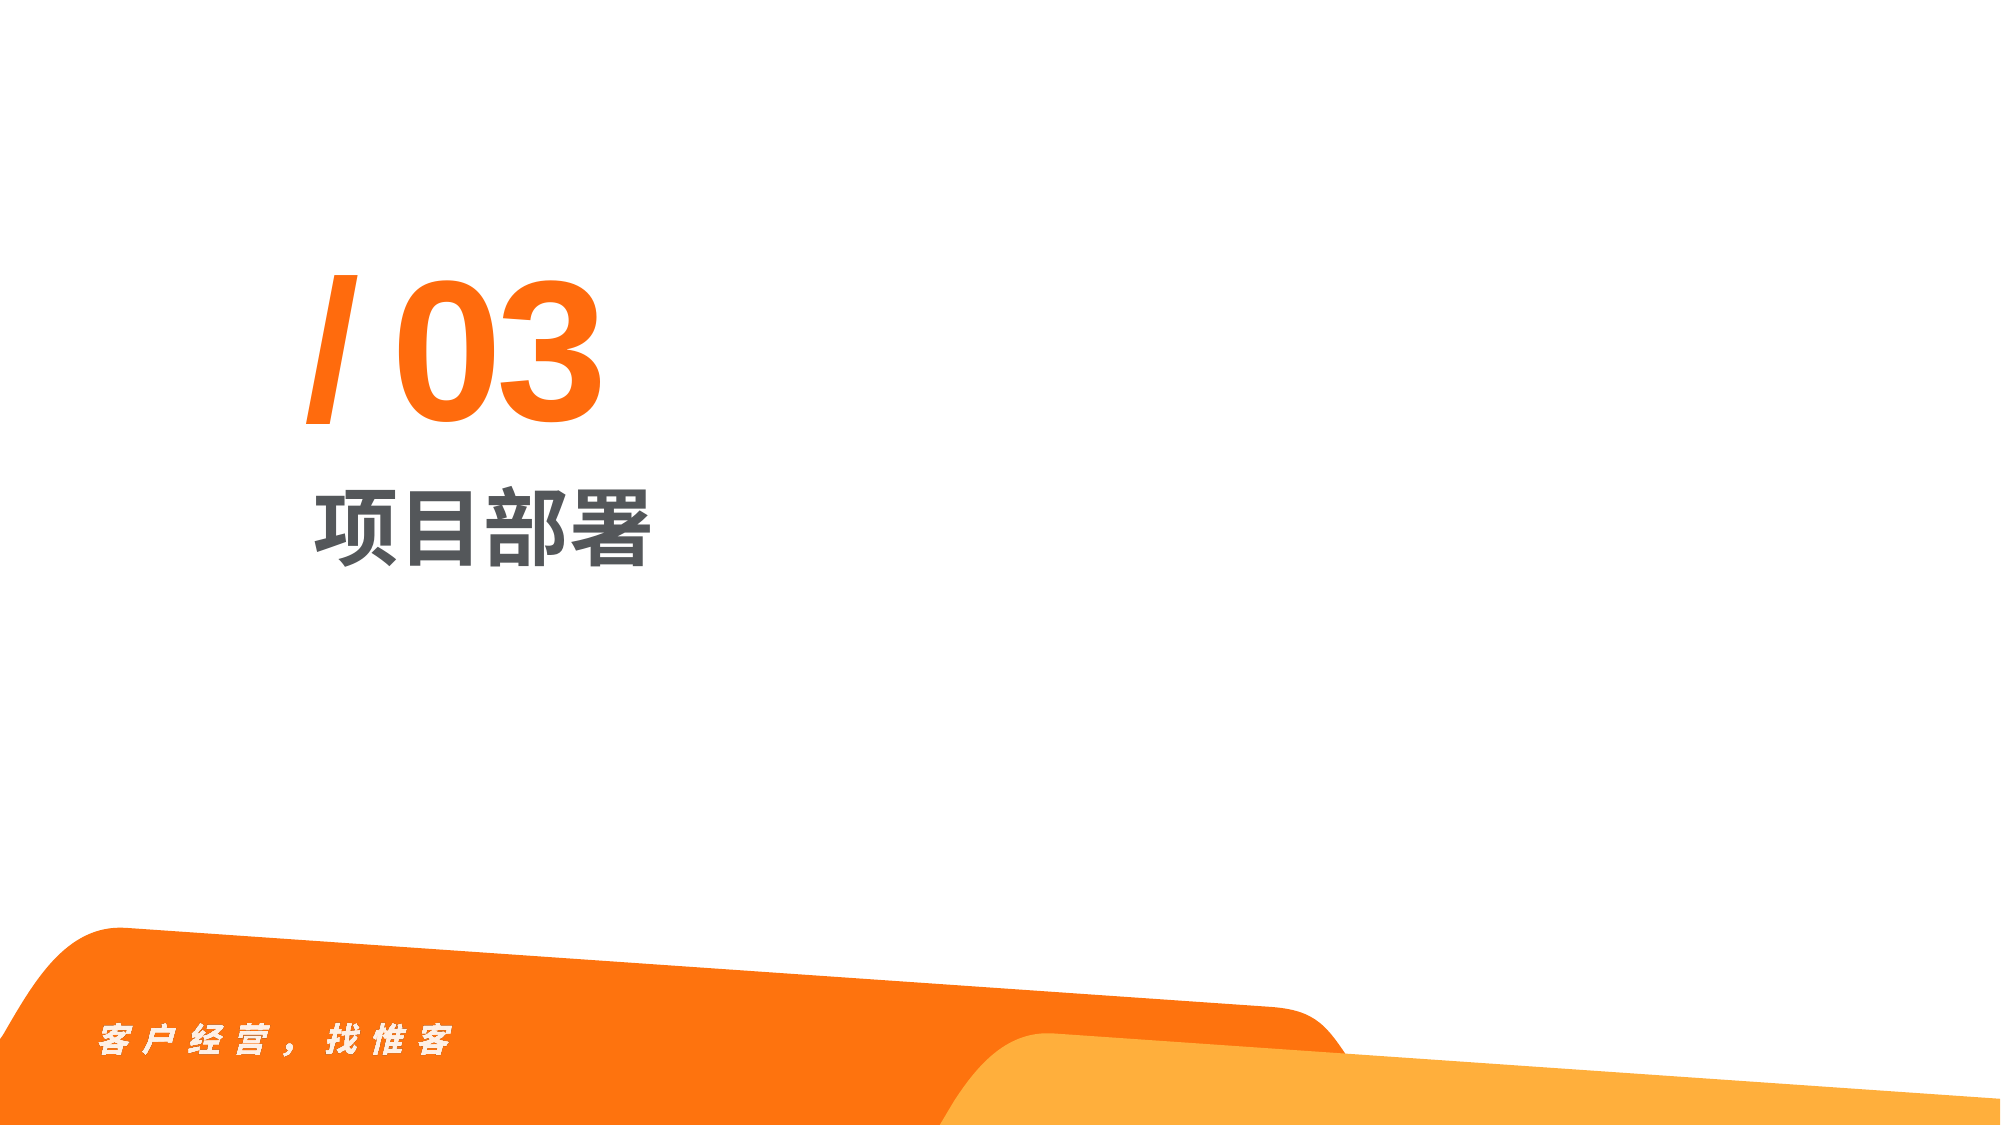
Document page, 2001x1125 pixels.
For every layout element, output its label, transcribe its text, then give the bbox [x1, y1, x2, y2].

text_box / 03 [289, 213, 622, 468]
picture [78, 1005, 471, 1076]
title 项目部署 [298, 462, 1863, 590]
